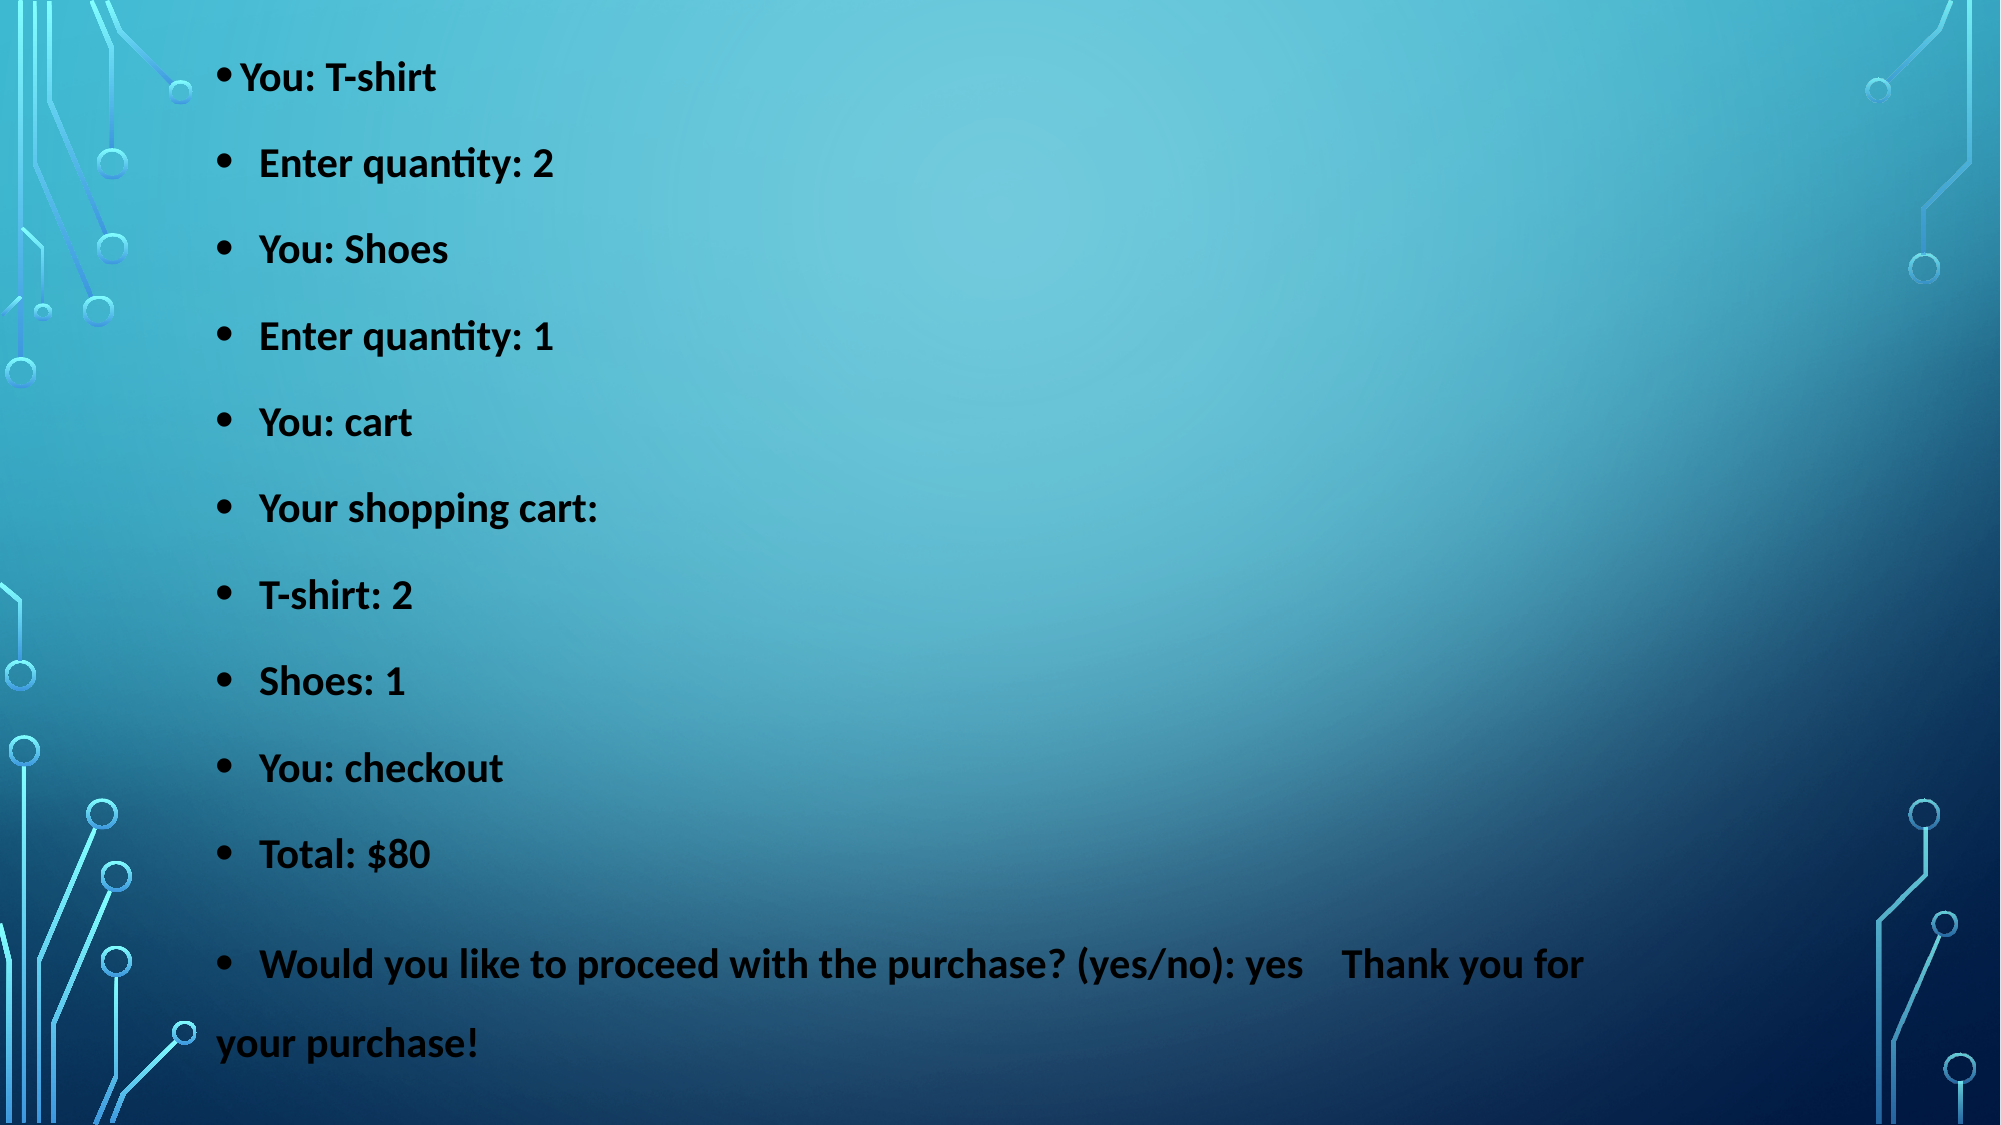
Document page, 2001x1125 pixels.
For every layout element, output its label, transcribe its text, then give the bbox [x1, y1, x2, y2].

list You: T-shirt Enter quantity: 2 You: Shoes Enter quantity: 1 You: cart Your shopping cart: T-shirt: 2 Shoes: 1 You: checkout Total: $80 Would you like to proceed with the purchase? (yes/no): yes Thank you for your purchase! [200, 37, 1866, 1074]
